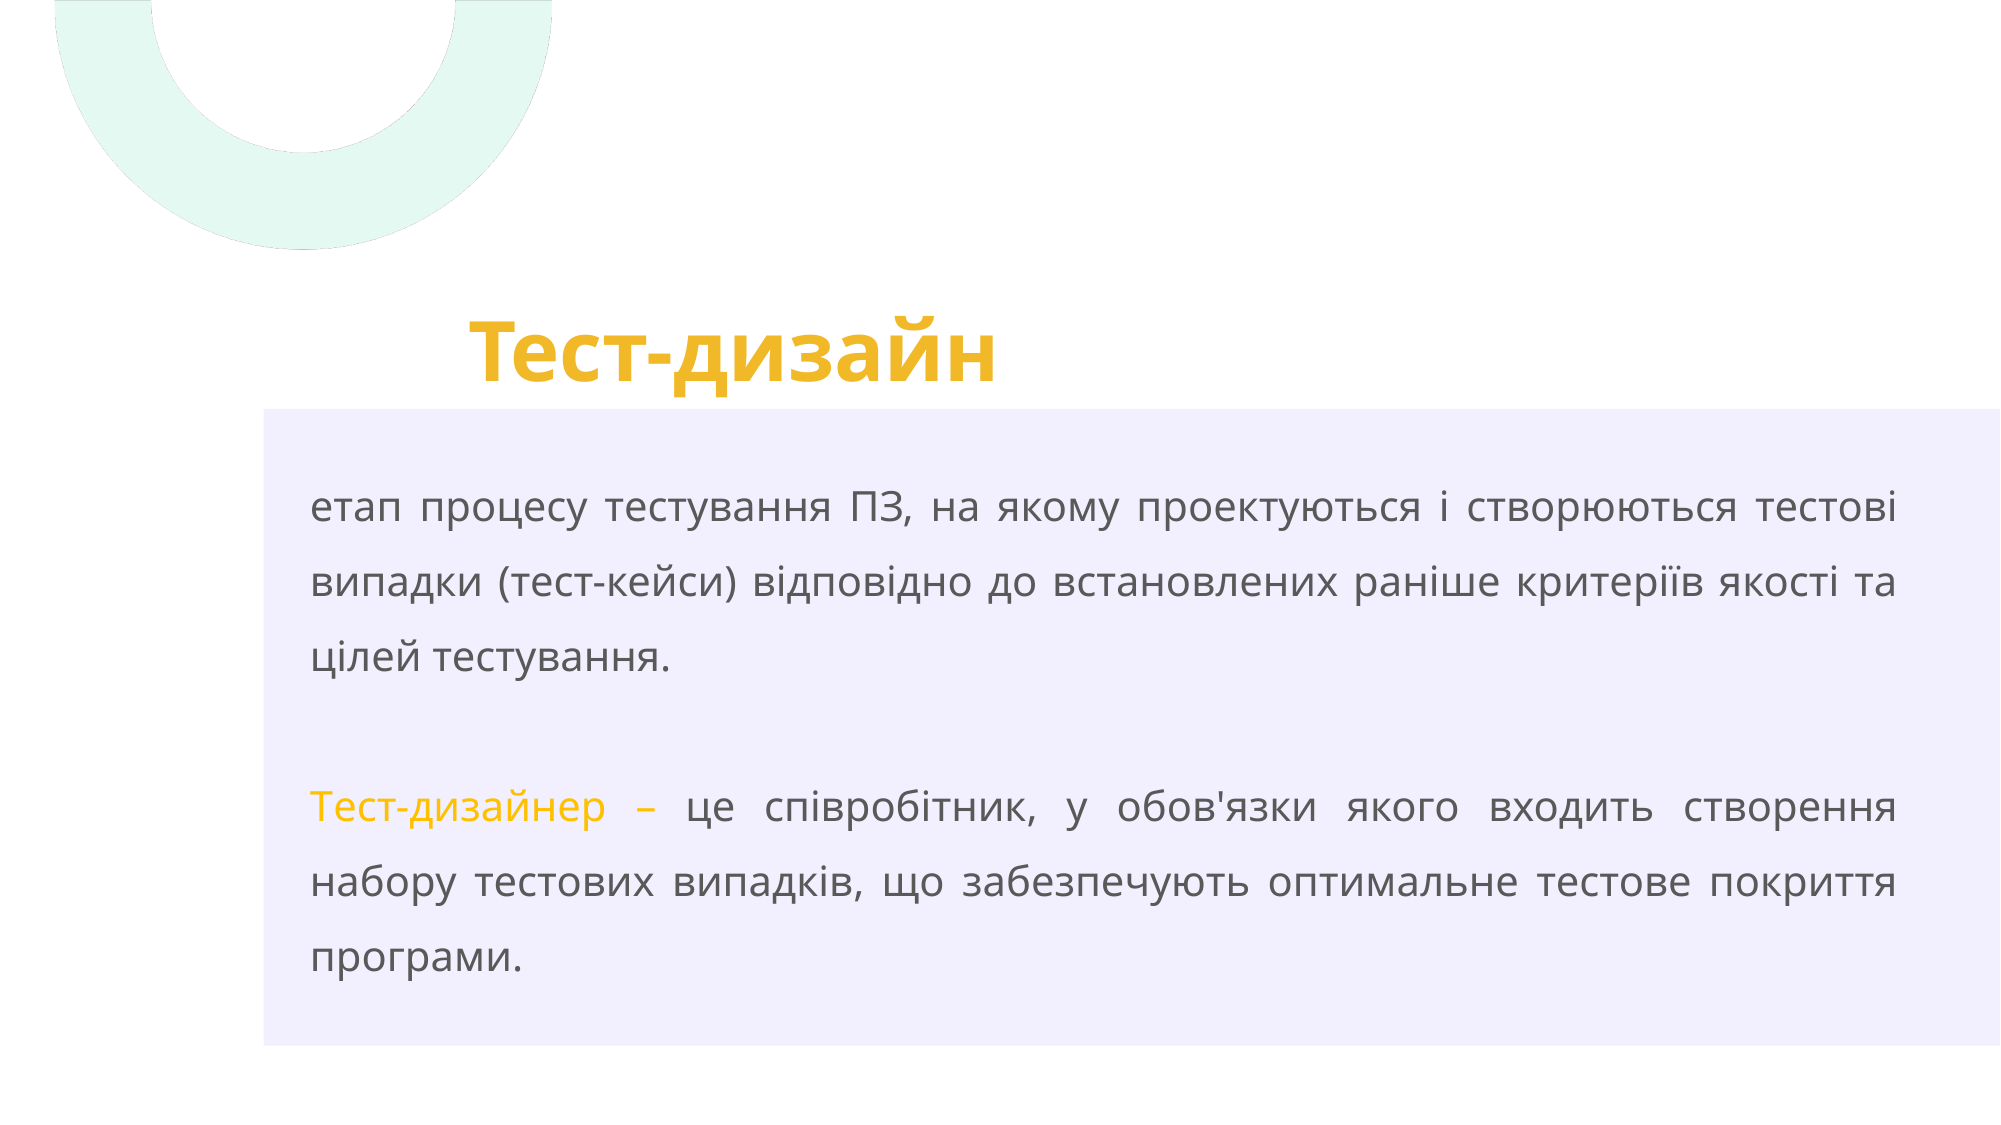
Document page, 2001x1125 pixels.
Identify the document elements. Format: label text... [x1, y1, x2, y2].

text_box [263, 408, 2000, 1046]
text_box Тест-дизайн [263, 290, 1205, 424]
text_box етап процесу тестування ПЗ, на якому проектуються і створюються тестові випадки (тест-кейси) відповідно до встановлених раніше критеріїв якості та цілей тестування. Тест-дизайнер – це співробітник, у обов'язки якого входить створення набору тестових випадків, що забезпечують оптимальне тестове покриття програми. [294, 440, 1913, 1004]
picture [55, 0, 551, 374]
